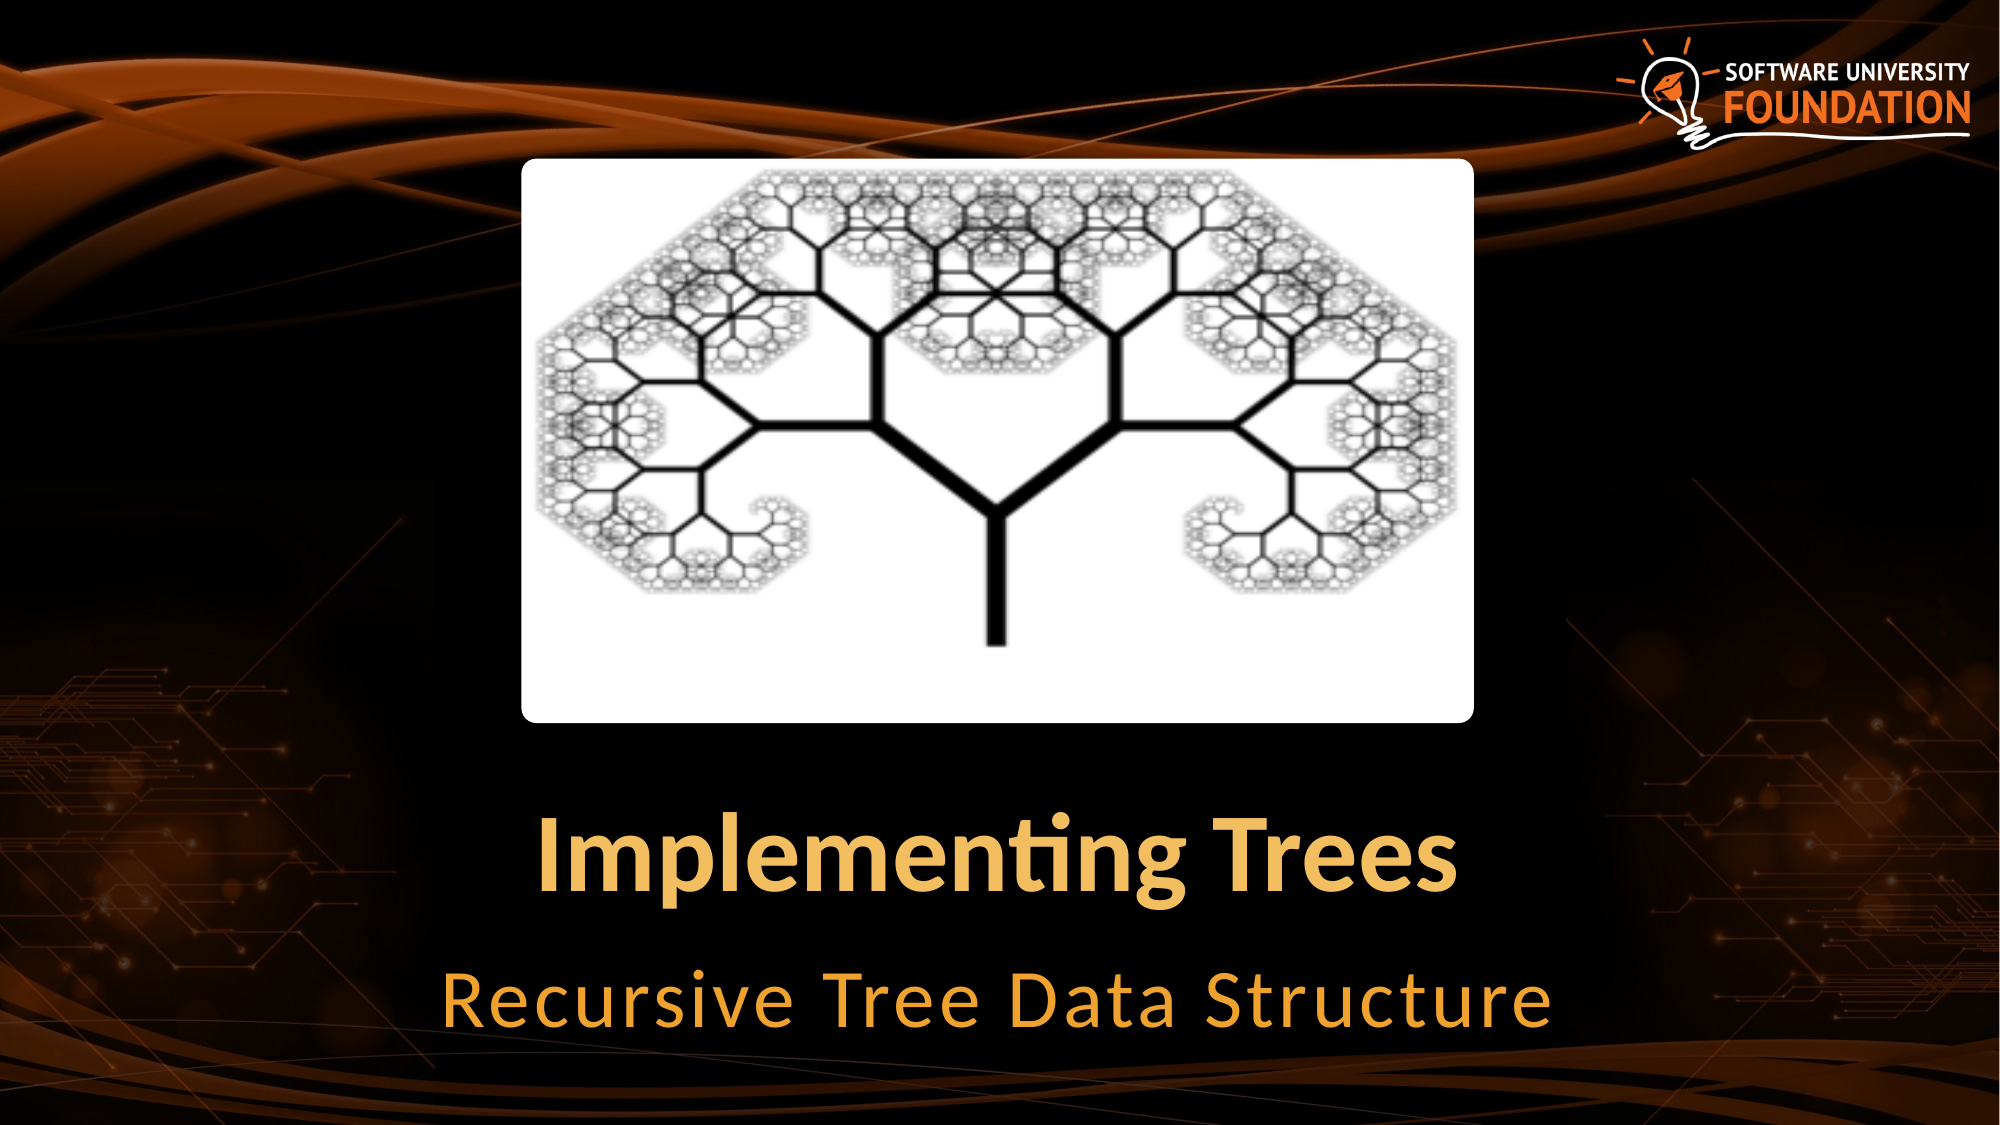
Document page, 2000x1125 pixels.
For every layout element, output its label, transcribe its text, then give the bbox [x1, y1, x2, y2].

picture [0, 0, 2000, 1125]
subtitle Recursive Tree Data Structure [97, 932, 1898, 1050]
title Implementing Trees [97, 784, 1898, 922]
